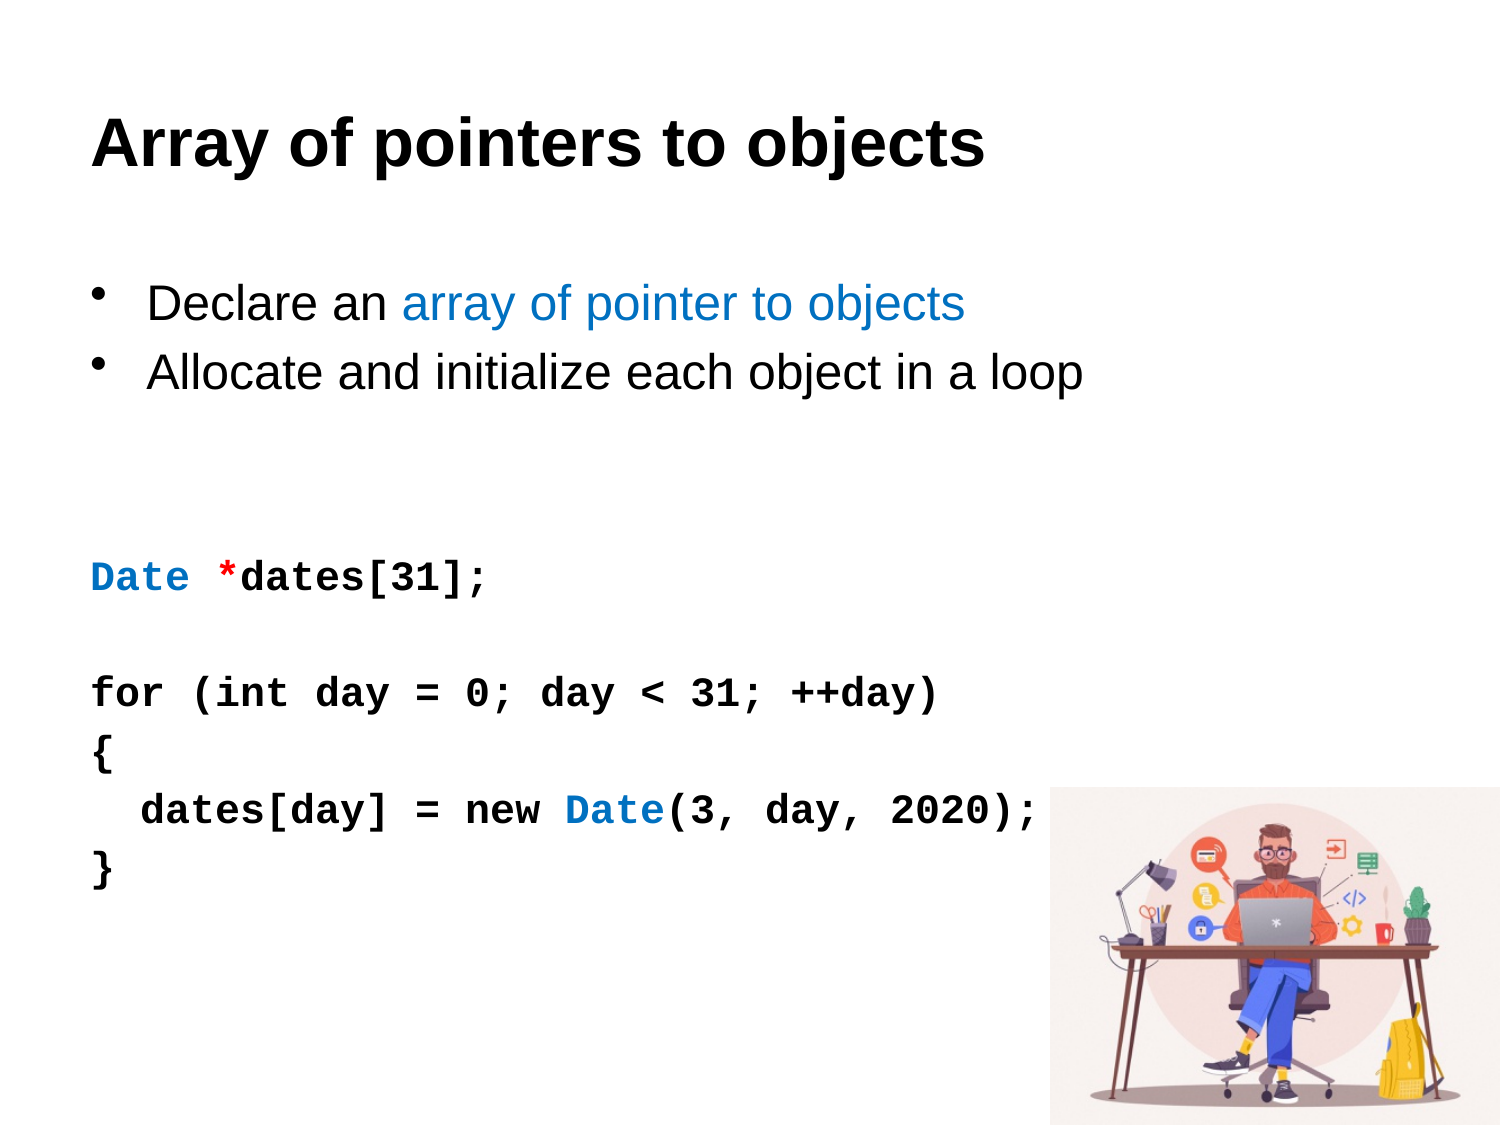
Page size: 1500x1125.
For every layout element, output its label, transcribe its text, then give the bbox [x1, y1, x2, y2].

list Declare an array of pointer to objects Allocate and initialize each object in a loop Date *dates[31]; for (int day = 0; day < 31; ++day) { dates[day] = new Date(3, day, 2020); } [75, 262, 1425, 1005]
title Array of pointers to objects [75, 45, 1425, 233]
picture [1049, 787, 1500, 1125]
